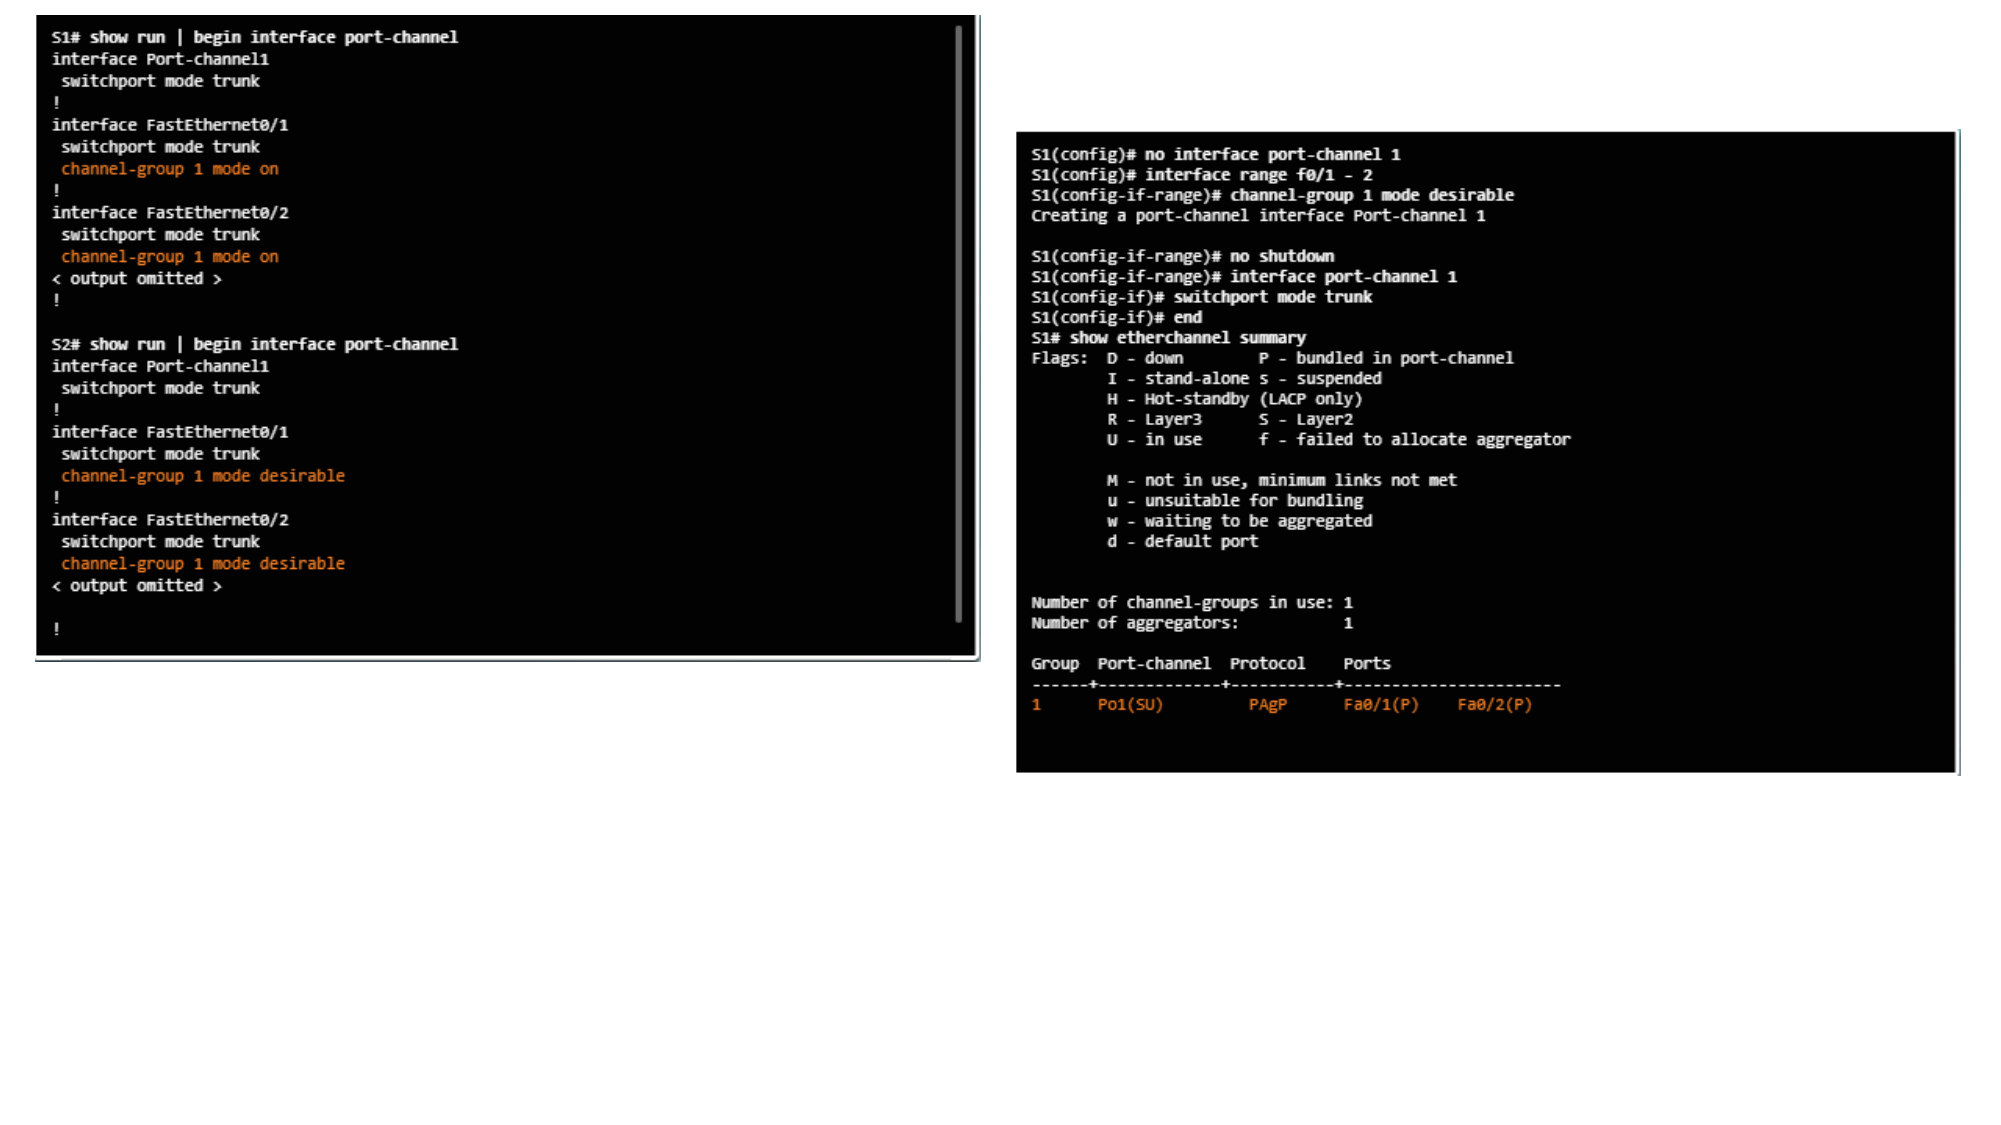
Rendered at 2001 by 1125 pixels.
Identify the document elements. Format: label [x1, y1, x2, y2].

picture [1015, 129, 1961, 776]
list [35, 15, 981, 662]
